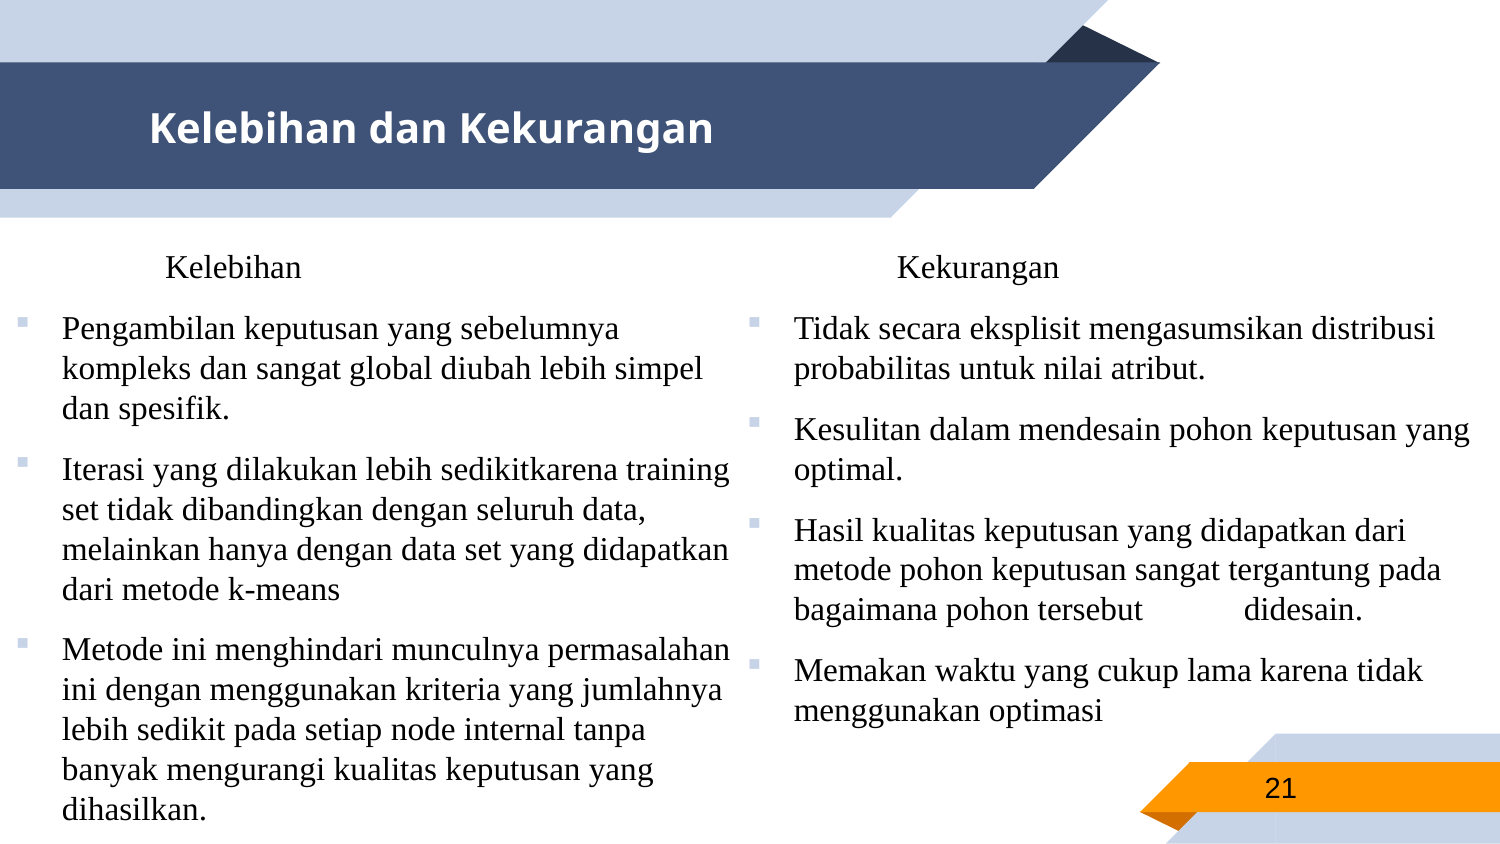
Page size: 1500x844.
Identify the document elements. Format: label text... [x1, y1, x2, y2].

title Kelebihan dan Kekurangan [133, 64, 1035, 190]
slide_number 21 [1249, 760, 1494, 813]
list Kelebihan Pengambilan keputusan yang sebelumnya kompleks dan sangat global diubah lebih simpel dan spesifik. Iterasi yang dilakukan lebih sedikitkarena training set tidak dibandingkan dengan seluruh data, melainkan hanya dengan data set yang didapatkan dari metode k-means Metode ini menghindari munculnya permasalahan ini dengan menggunakan kriteria yang jumlahnya lebih sedikit pada setiap node internal tanpa banyak mengurangi kualitas keputusan yang dihasilkan. Kekurangan Tidak secara eksplisit mengasumsikan distribusi probabilitas untuk nilai atribut. Kesulitan dalam mendesain pohon keputusan yang optimal. Hasil kualitas keputusan yang didapatkan dari metode pohon keputusan sangat tergantung pada bagaimana pohon tersebut didesain. Memakan waktu yang cukup lama karena tidak menggunakan optimasi [0, 215, 1494, 844]
